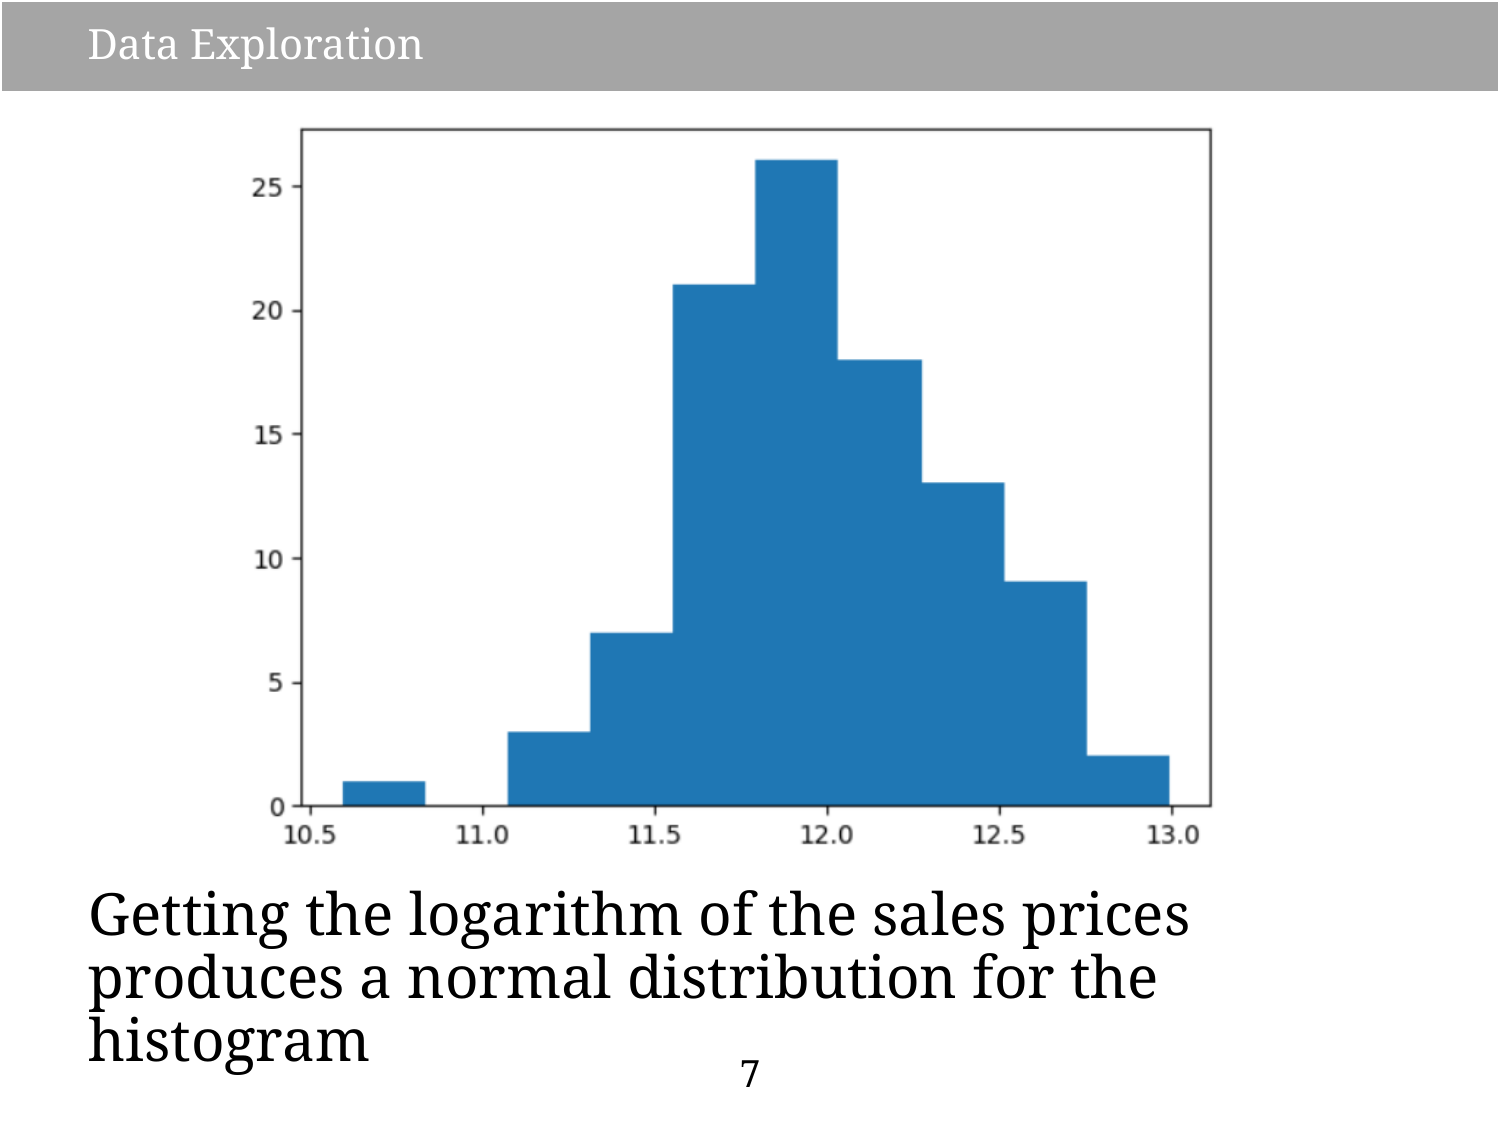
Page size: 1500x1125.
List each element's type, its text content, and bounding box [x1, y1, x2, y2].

list Getting the logarithm of the sales prices produces a normal distribution for the histogram [81, 877, 1376, 1125]
slide_number ‹#› [721, 1042, 779, 1125]
title Data Exploration [79, 2, 1231, 91]
picture [236, 114, 1221, 854]
